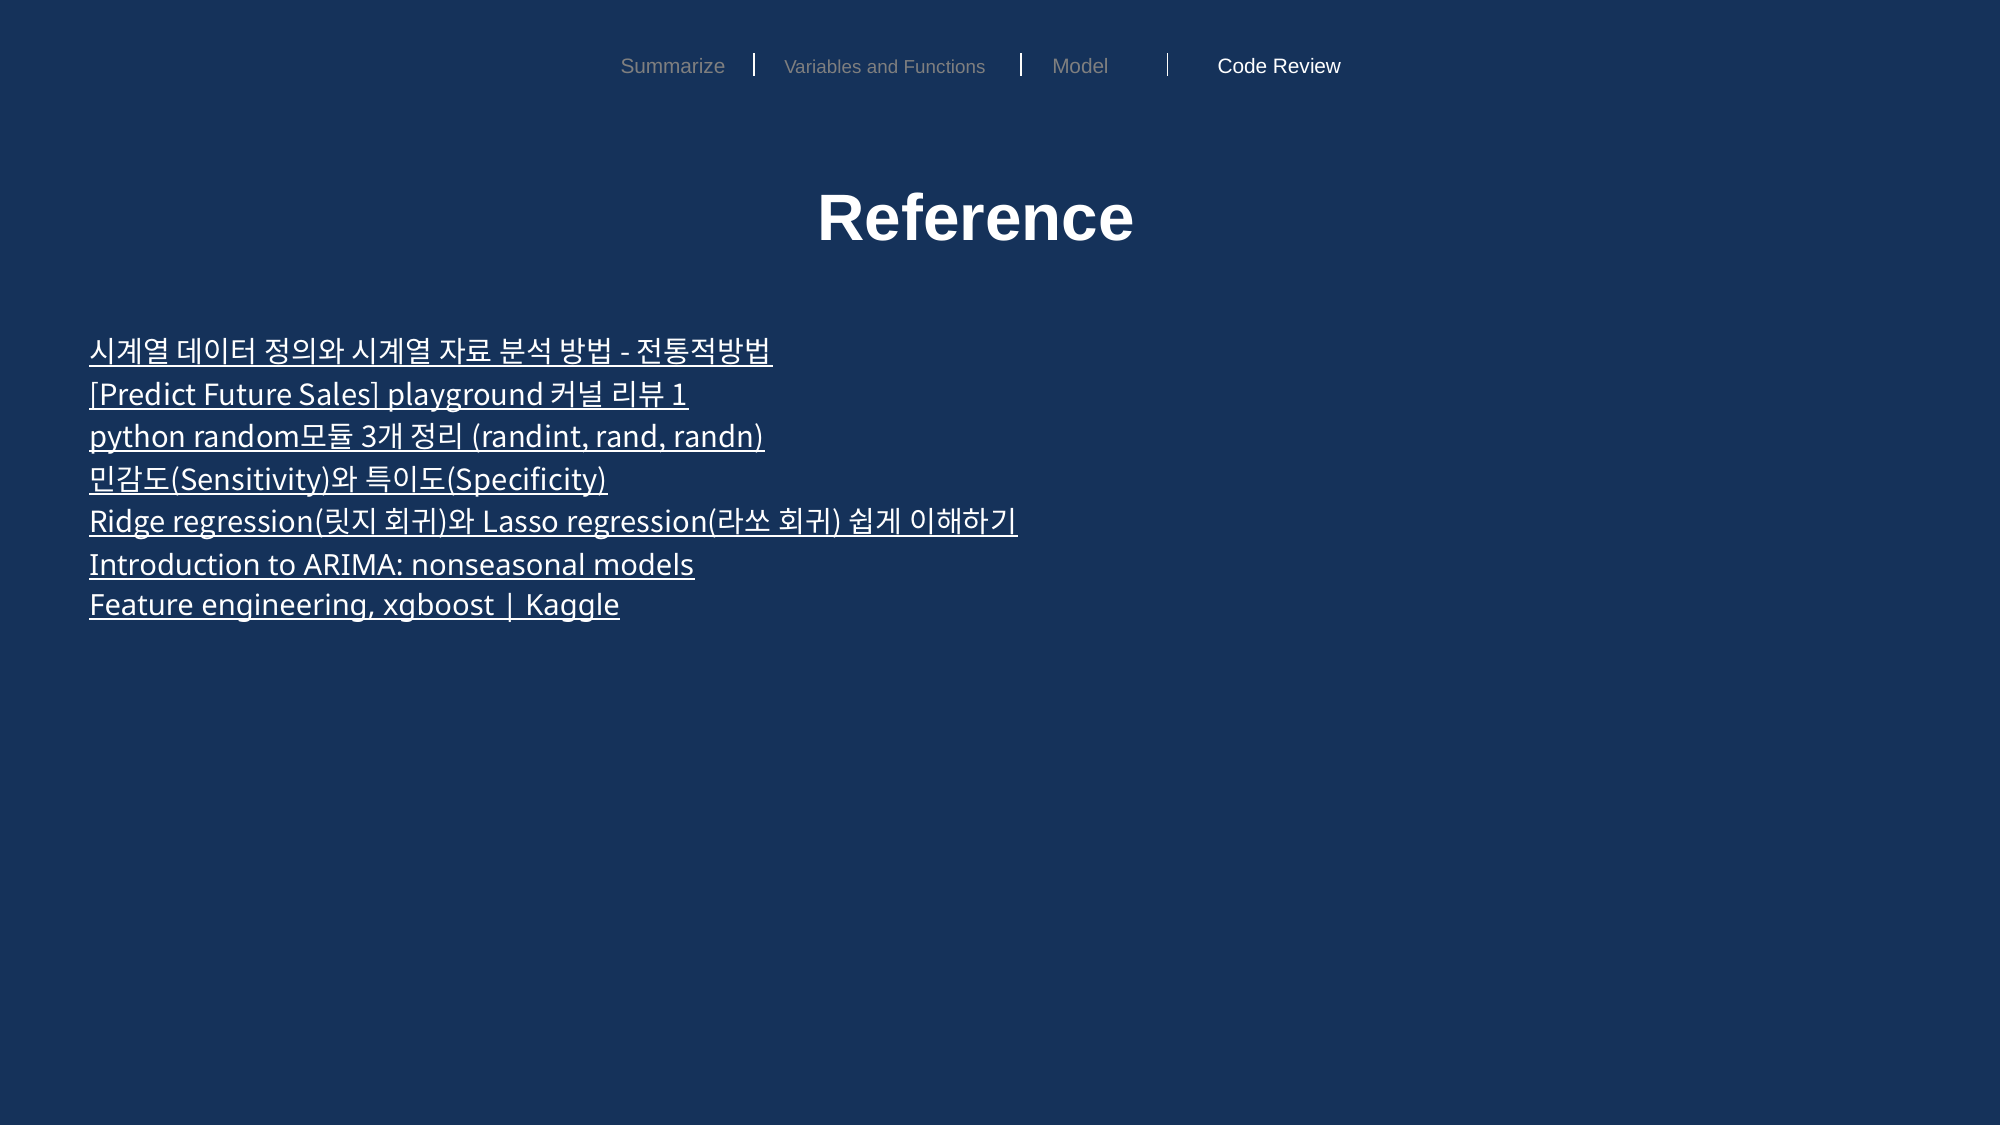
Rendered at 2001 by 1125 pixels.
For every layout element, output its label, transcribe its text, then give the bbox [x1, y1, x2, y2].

text_box 시계열 데이터 정의와 시계열 자료 분석 방법 - 전통적방법 [Predict Future Sales] playground 커널 리뷰 1 python random모듈 3개 정리 (randint, rand, randn) 민감도(Sensitivity)와 특이도(Specificity) Ridge regression(릿지 회귀)와 Lasso regression(라쏘 회귀) 쉽게 이해하기 Introduction to ARIMA: nonseasonal models Feature engineering, xgboost | Kaggle [74, 318, 1911, 691]
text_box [580, 45, 1372, 87]
text_box Reference [498, 167, 1454, 261]
